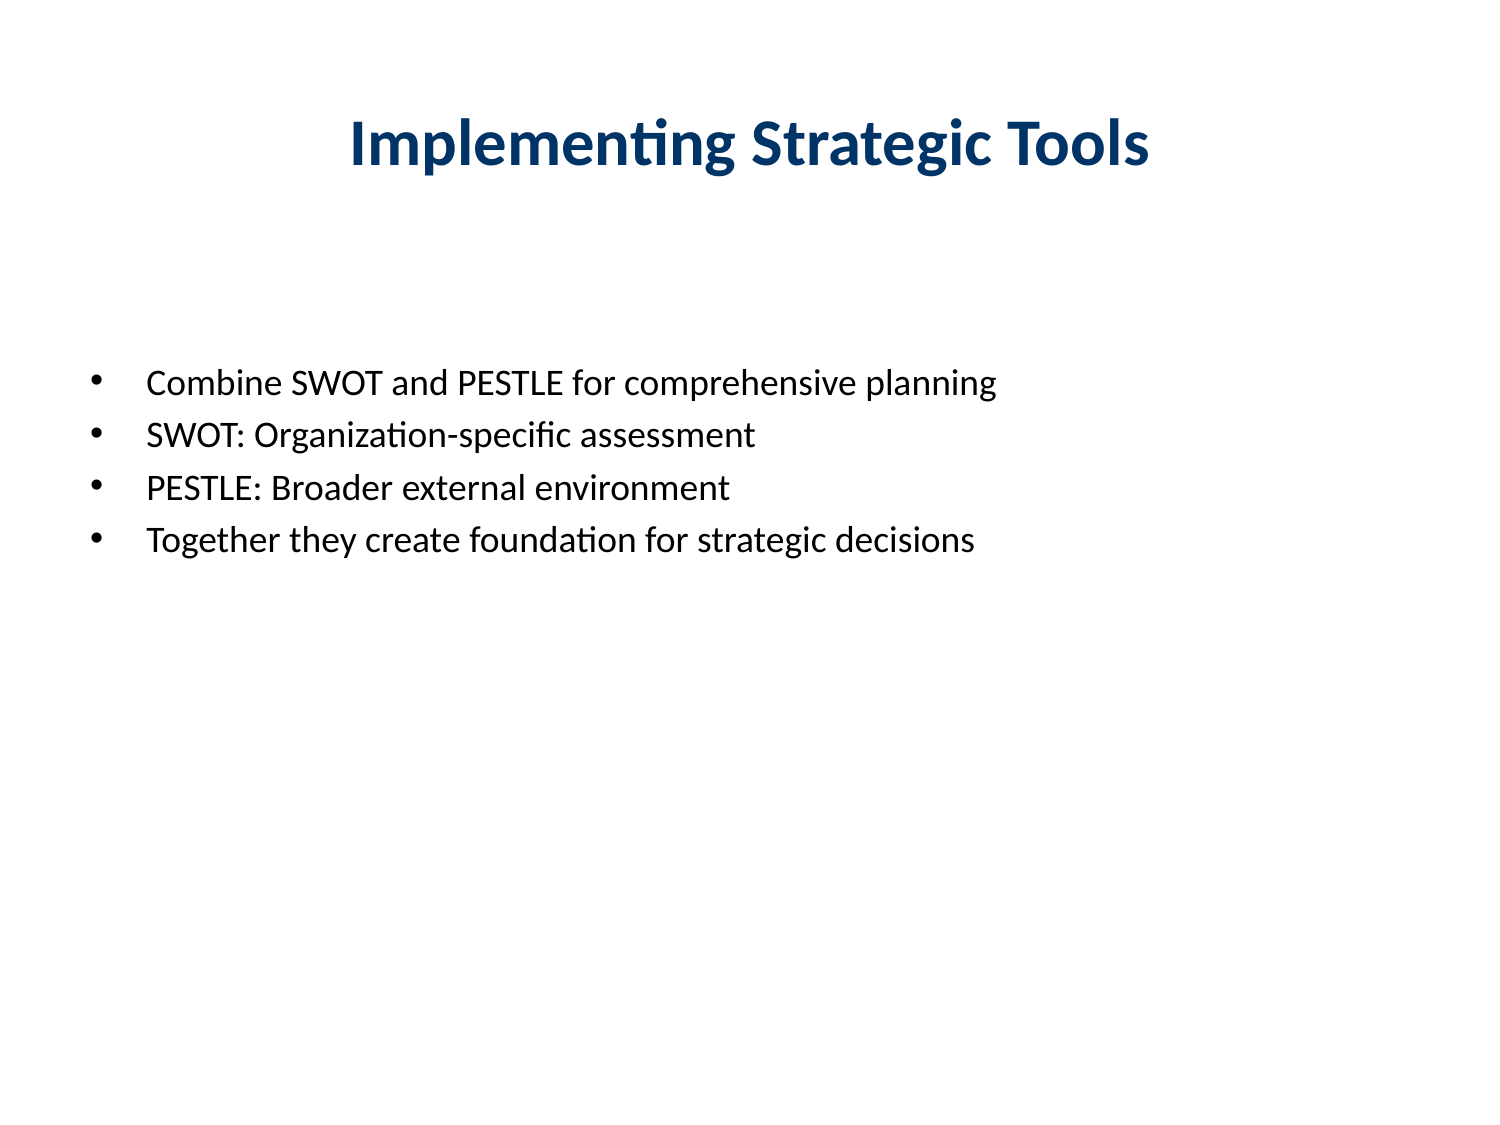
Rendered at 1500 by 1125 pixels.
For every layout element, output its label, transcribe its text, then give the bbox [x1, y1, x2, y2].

title Implementing Strategic Tools [75, 45, 1425, 233]
list Combine SWOT and PESTLE for comprehensive planning SWOT: Organization-specific assessment PESTLE: Broader external environment Together they create foundation for strategic decisions [75, 262, 1425, 1005]
